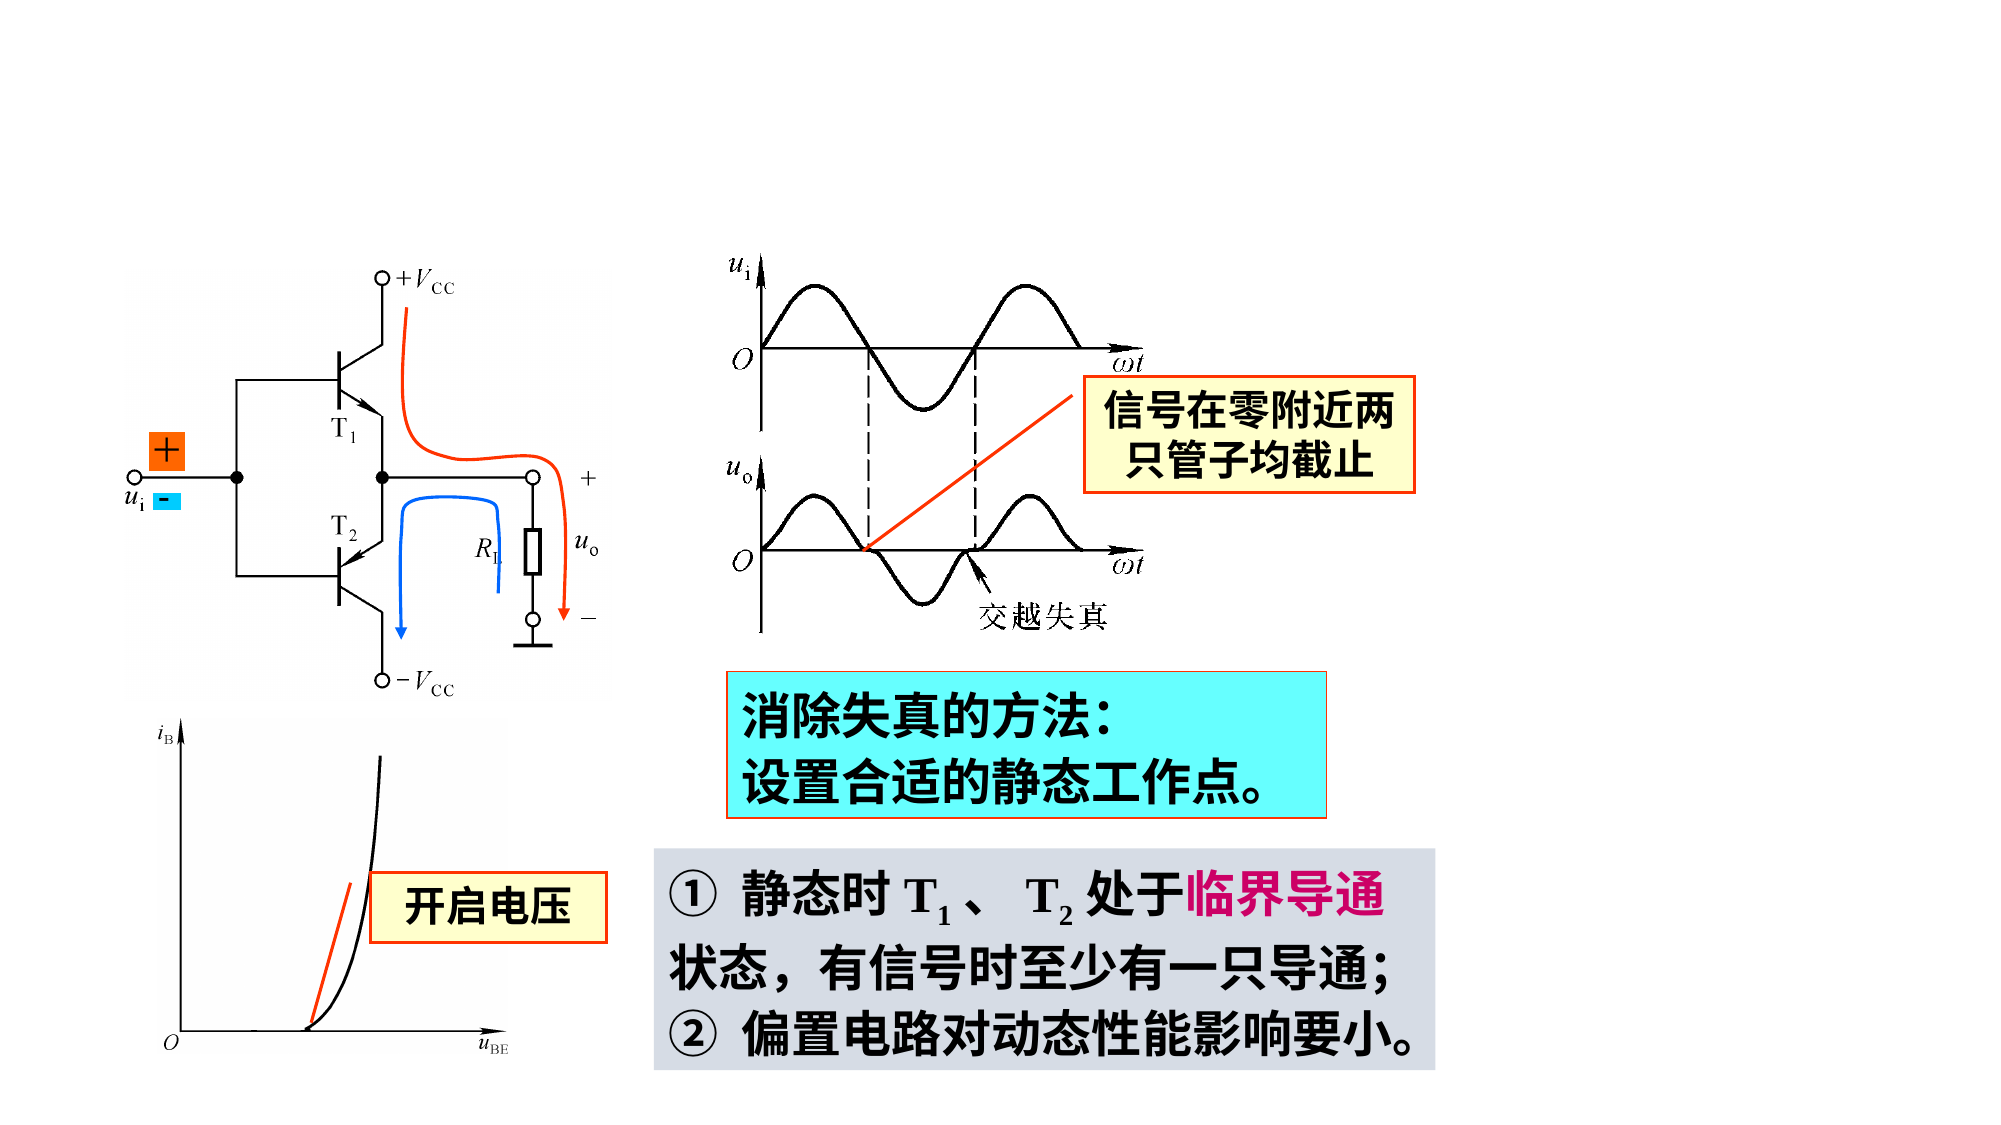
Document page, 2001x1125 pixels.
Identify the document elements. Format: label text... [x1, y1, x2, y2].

text_box 信号在零附近两只管子均截止 [1144, 376, 1415, 493]
text_box ① 静态时T1、T2处于临界导通状态，有信号时至少有一只导通； ② 偏置电路对动态性能影响要小。 [653, 848, 1436, 1071]
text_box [157, 718, 607, 1054]
text_box 消除失真的方法： 设置合适的静态工作点。 [726, 671, 1327, 818]
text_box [124, 269, 612, 702]
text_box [153, 493, 182, 510]
picture [703, 234, 1144, 648]
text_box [149, 432, 186, 472]
